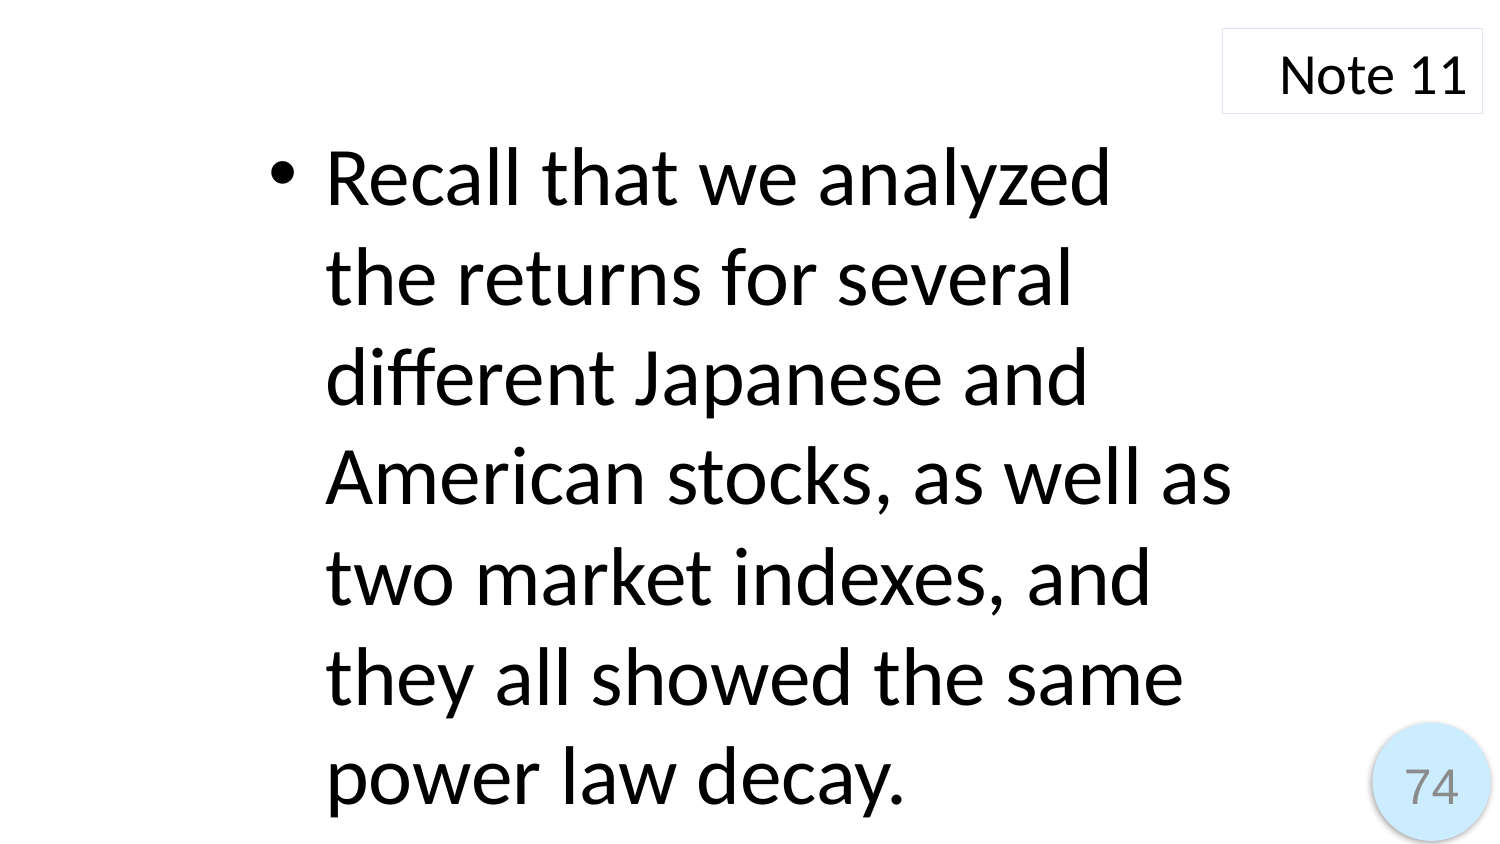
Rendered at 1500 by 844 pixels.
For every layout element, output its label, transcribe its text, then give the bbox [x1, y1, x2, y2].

text_box Note 11 [1222, 28, 1483, 114]
list Recall that we analyzed the returns for several different Japanese and American stocks, as well as two market indexes, and they all showed the same power law decay. [253, 114, 1258, 786]
slide_number 74 [1372, 762, 1491, 807]
